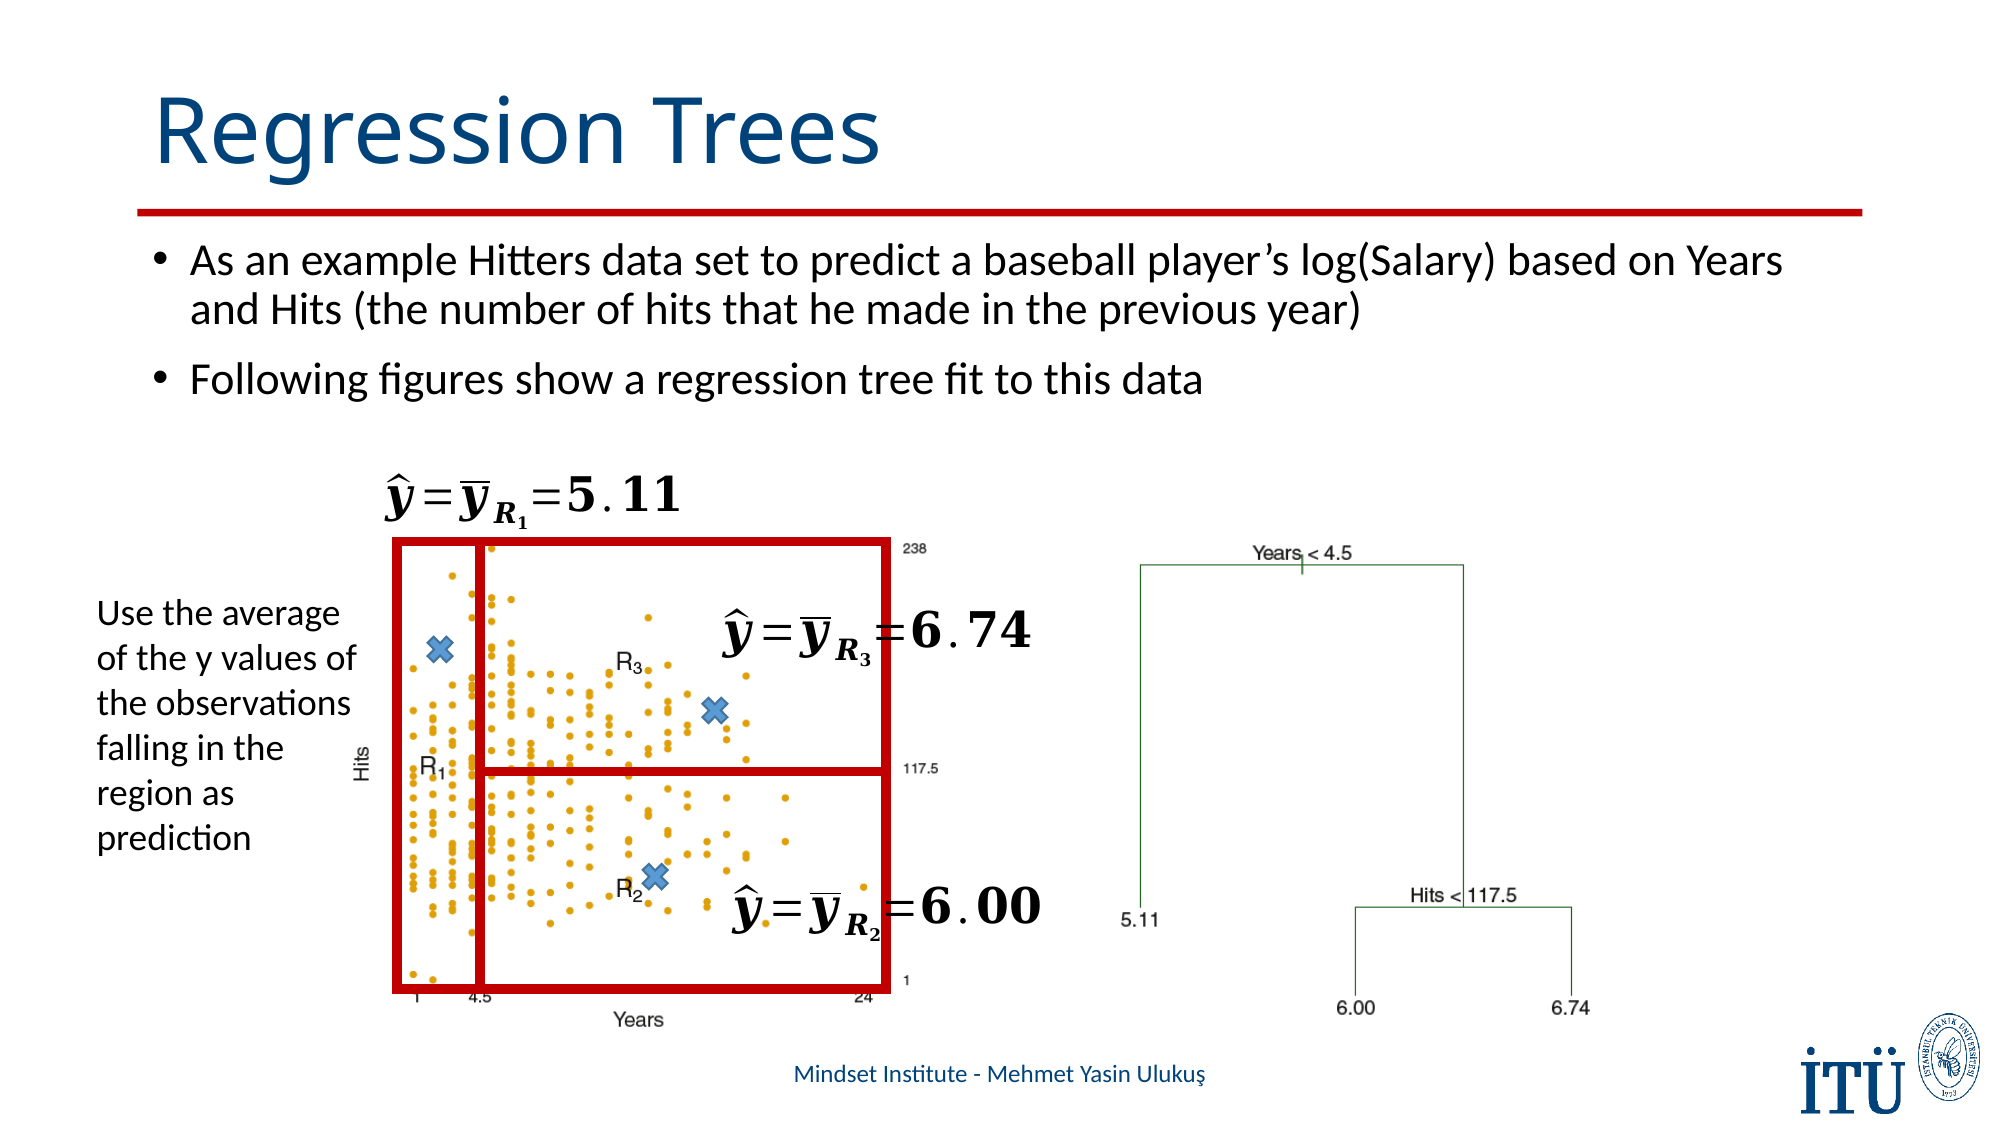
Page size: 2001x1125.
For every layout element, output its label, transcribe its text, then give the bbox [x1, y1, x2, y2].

text_box Use the average of the y values of the observations falling in the region as prediction [81, 580, 318, 866]
title Regression Trees [137, 59, 1863, 209]
picture [318, 522, 950, 1047]
list As an example Hitters data set to predict a baseball player’s log(Salary) based on Years and Hits (the number of hits that he made in the previous year) Following figures show a regression tree fit to this data [137, 227, 1863, 1036]
footer Mindset Institute - Mehmet Yasin Ulukuş [662, 1042, 1338, 1103]
picture [1801, 1013, 1980, 1114]
picture [1062, 512, 1620, 1036]
